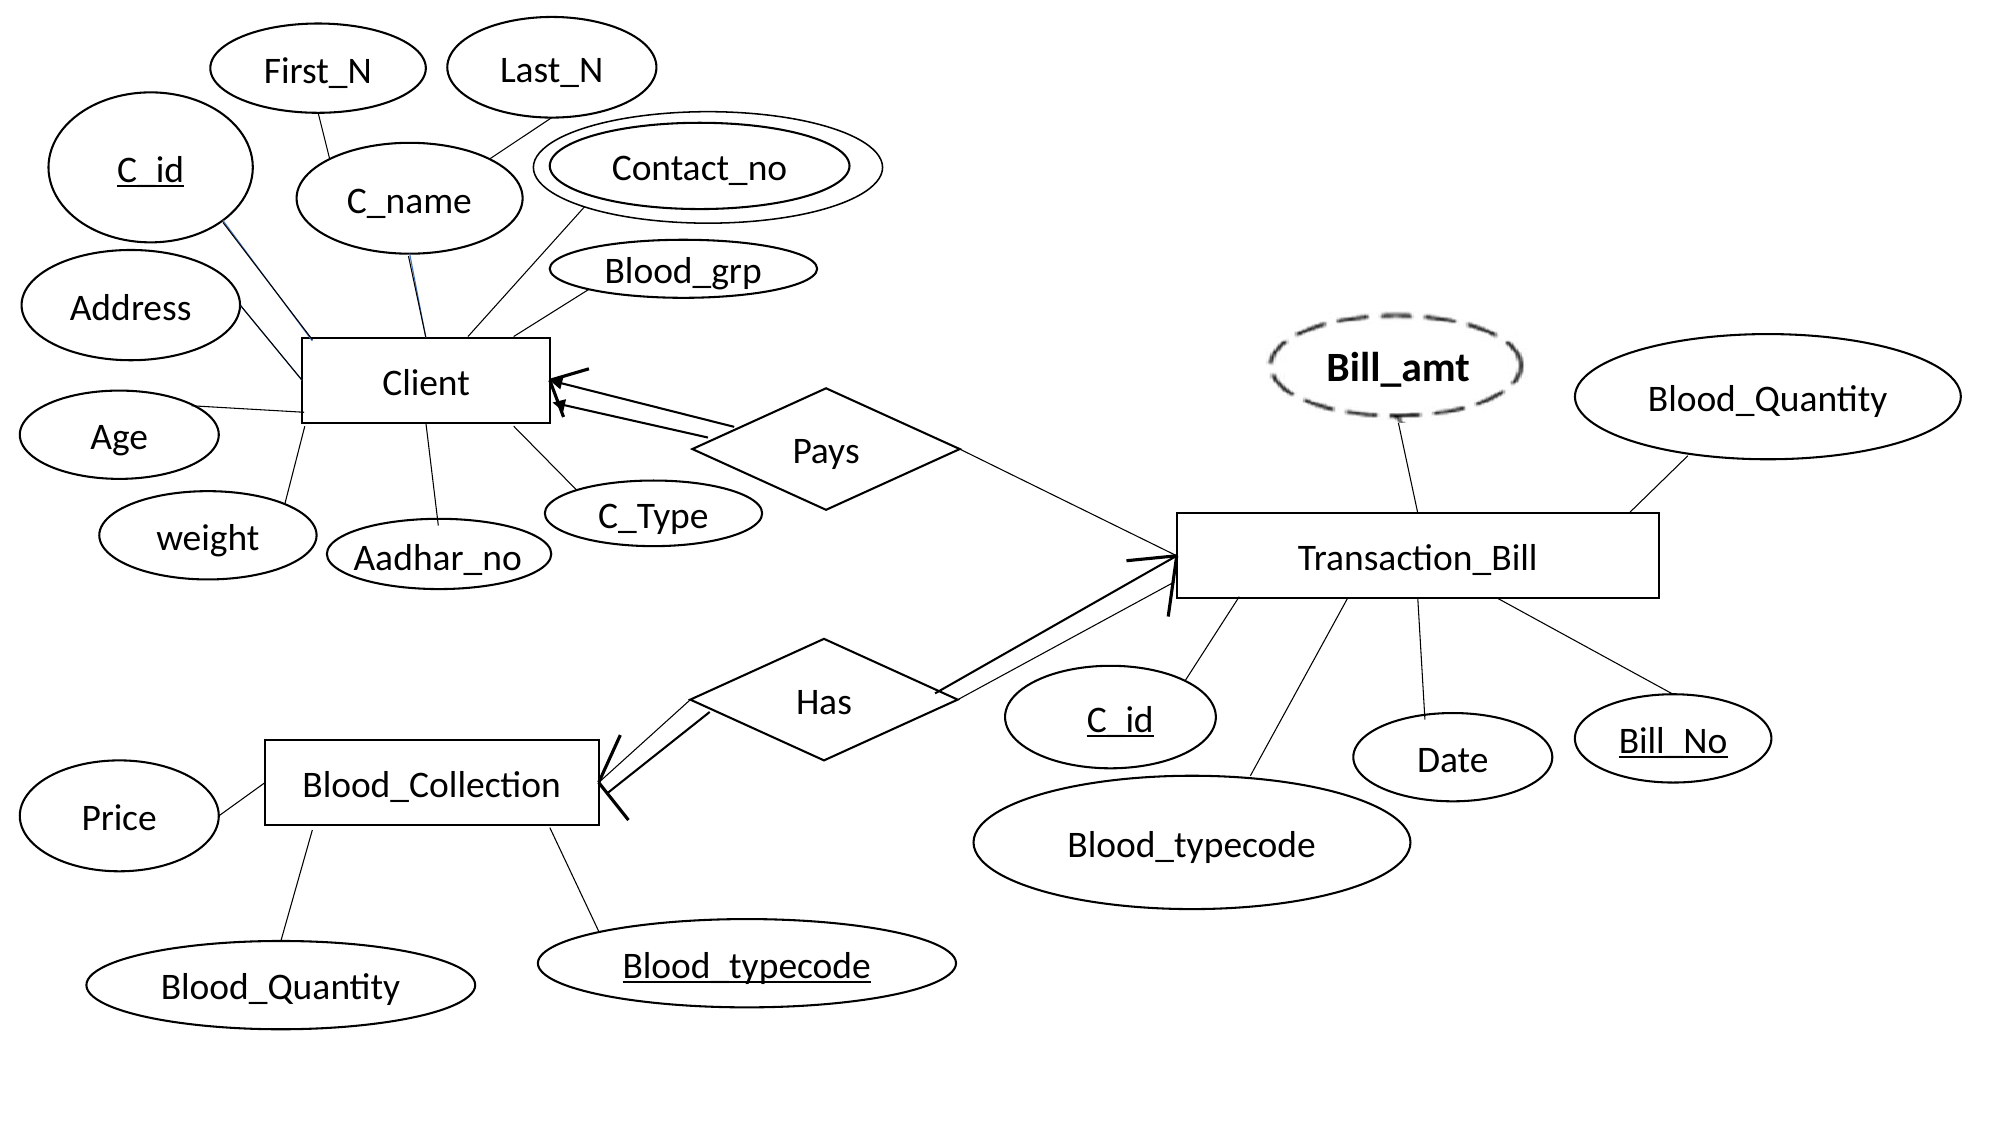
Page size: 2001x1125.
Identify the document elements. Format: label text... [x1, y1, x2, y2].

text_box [552, 402, 708, 438]
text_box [284, 426, 305, 505]
text_box Blood_typecode [972, 774, 1412, 911]
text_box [218, 782, 266, 816]
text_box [222, 222, 313, 340]
text_box Age [18, 389, 220, 480]
text_box CC_id [1004, 676, 1217, 770]
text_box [549, 380, 564, 418]
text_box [598, 734, 621, 782]
text_box Price [18, 759, 220, 873]
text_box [1398, 422, 1418, 514]
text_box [1126, 555, 1168, 561]
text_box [564, 380, 735, 427]
text_box [325, 537, 338, 571]
text_box Transaction_Bill [1177, 512, 1660, 599]
text_box Aadhar_no [338, 525, 538, 586]
text_box Pays [689, 387, 960, 511]
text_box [549, 368, 589, 381]
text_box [513, 289, 589, 337]
text_box First_N [209, 22, 427, 114]
text_box [370, 518, 425, 525]
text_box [598, 699, 691, 734]
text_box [489, 117, 552, 160]
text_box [467, 206, 585, 337]
text_box Date [1352, 711, 1554, 803]
text_box Blood_Quantity [85, 939, 477, 1031]
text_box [513, 426, 577, 491]
text_box C_name [295, 141, 524, 255]
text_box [280, 829, 313, 941]
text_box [549, 827, 600, 932]
text_box Blood_Collection [264, 739, 600, 826]
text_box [425, 422, 439, 526]
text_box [408, 256, 426, 338]
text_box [1497, 598, 1674, 695]
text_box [240, 340, 302, 380]
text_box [1168, 555, 1177, 617]
text_box Address [20, 248, 222, 362]
text_box Blood_grp [585, 238, 819, 299]
text_box [439, 517, 508, 525]
text_box [538, 536, 553, 572]
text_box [1417, 598, 1425, 720]
text_box C_id [47, 91, 254, 244]
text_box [598, 782, 629, 821]
text_box Client [301, 337, 551, 424]
text_box Has [689, 637, 958, 762]
text_box [533, 111, 883, 224]
text_box weight [98, 490, 318, 581]
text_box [957, 694, 1175, 700]
text_box [386, 586, 492, 591]
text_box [1250, 597, 1348, 776]
text_box Blood_typecode [536, 918, 958, 1009]
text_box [959, 449, 1177, 555]
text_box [1630, 455, 1688, 513]
text_box C_Type [543, 479, 764, 548]
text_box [318, 112, 330, 159]
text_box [191, 405, 305, 413]
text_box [934, 555, 1177, 694]
picture [1255, 311, 1542, 423]
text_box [607, 711, 710, 794]
text_box Blood_Quantity [1573, 333, 1962, 461]
text_box Last_N [446, 15, 658, 119]
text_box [1184, 596, 1240, 681]
text_box Bill_No [1573, 693, 1773, 784]
